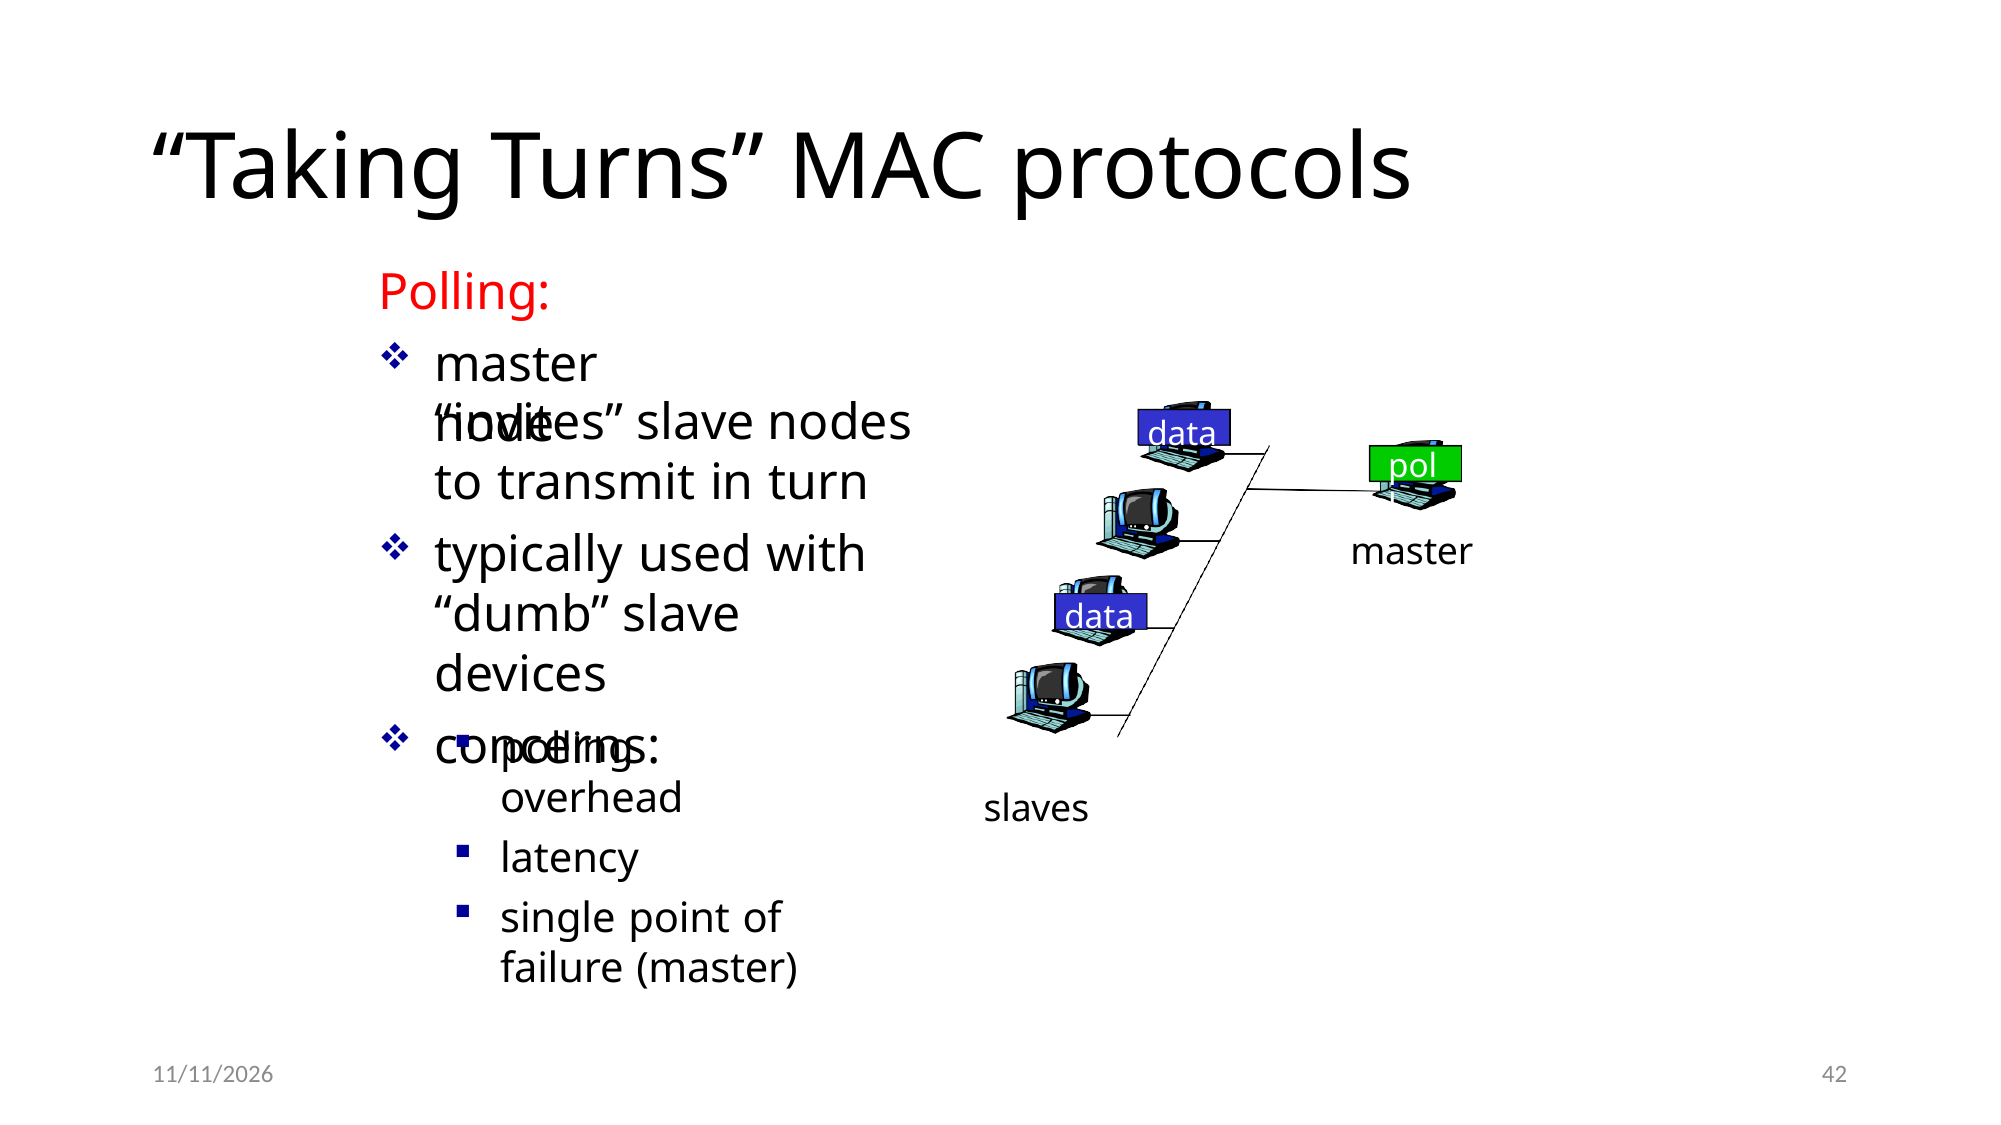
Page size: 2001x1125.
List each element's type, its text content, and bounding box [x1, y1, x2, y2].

text_box data [1062, 595, 1136, 636]
text_box slaves [981, 784, 1091, 830]
text_box [1006, 401, 1462, 738]
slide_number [137, 1042, 588, 1103]
text_box data [1145, 411, 1220, 452]
slide_number 42 [1412, 1042, 1863, 1103]
text_box Polling: master node [376, 259, 724, 389]
text_box poll [1386, 443, 1445, 524]
title “Taking Turns” MAC protocols [137, 59, 1863, 278]
text_box polling overhead latency single point of failure (master) [451, 721, 815, 992]
text_box “invites” slave nodes to transmit in turn typically used with “dumb” slave devices concerns: [376, 389, 918, 774]
text_box master [1348, 526, 1476, 572]
